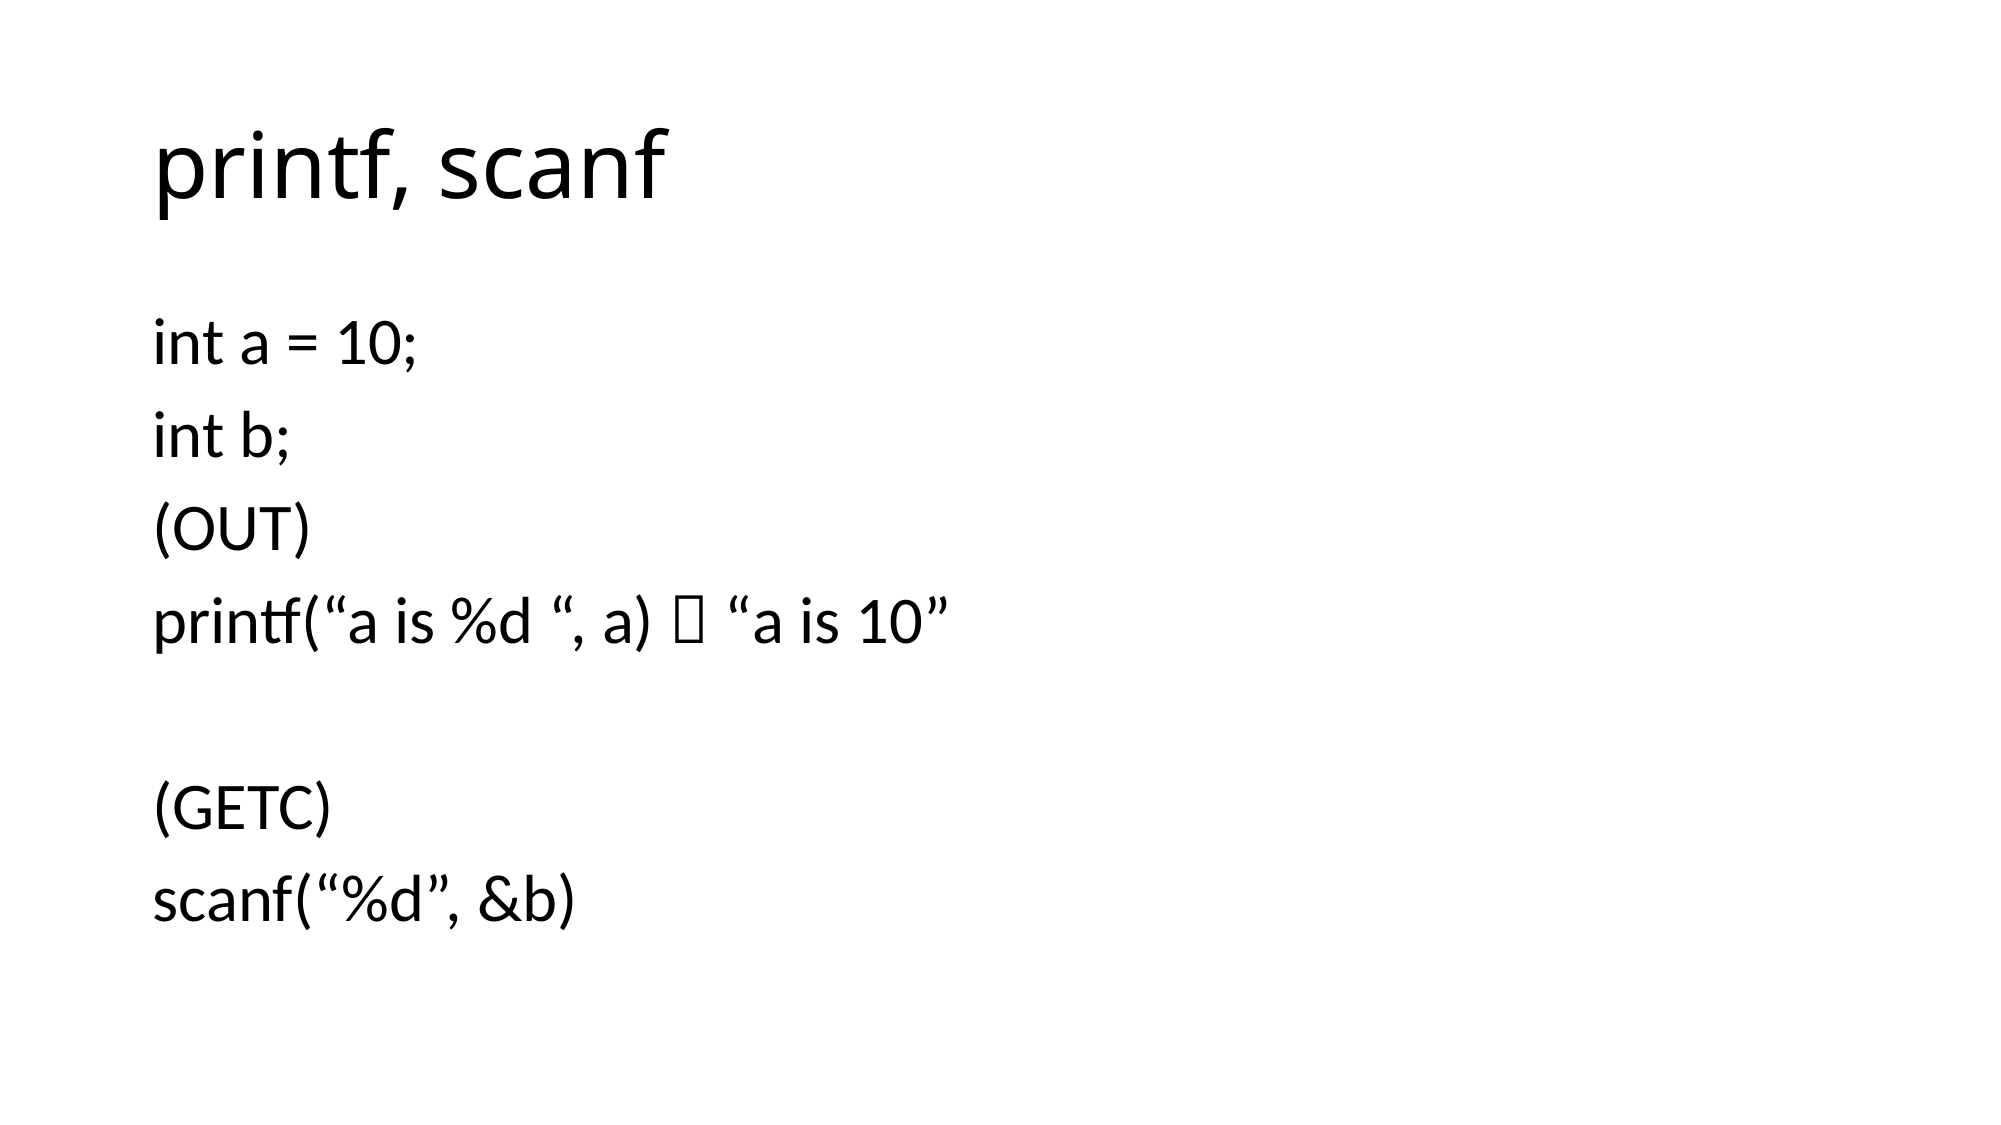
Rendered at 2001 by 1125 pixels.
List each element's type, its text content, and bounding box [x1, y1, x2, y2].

title printf, scanf [137, 59, 1863, 278]
list int a = 10; int b; (OUT) printf(“a is %d “, a)  “a is 10” (GETC) scanf(“%d”, &b) [137, 299, 1863, 1014]
